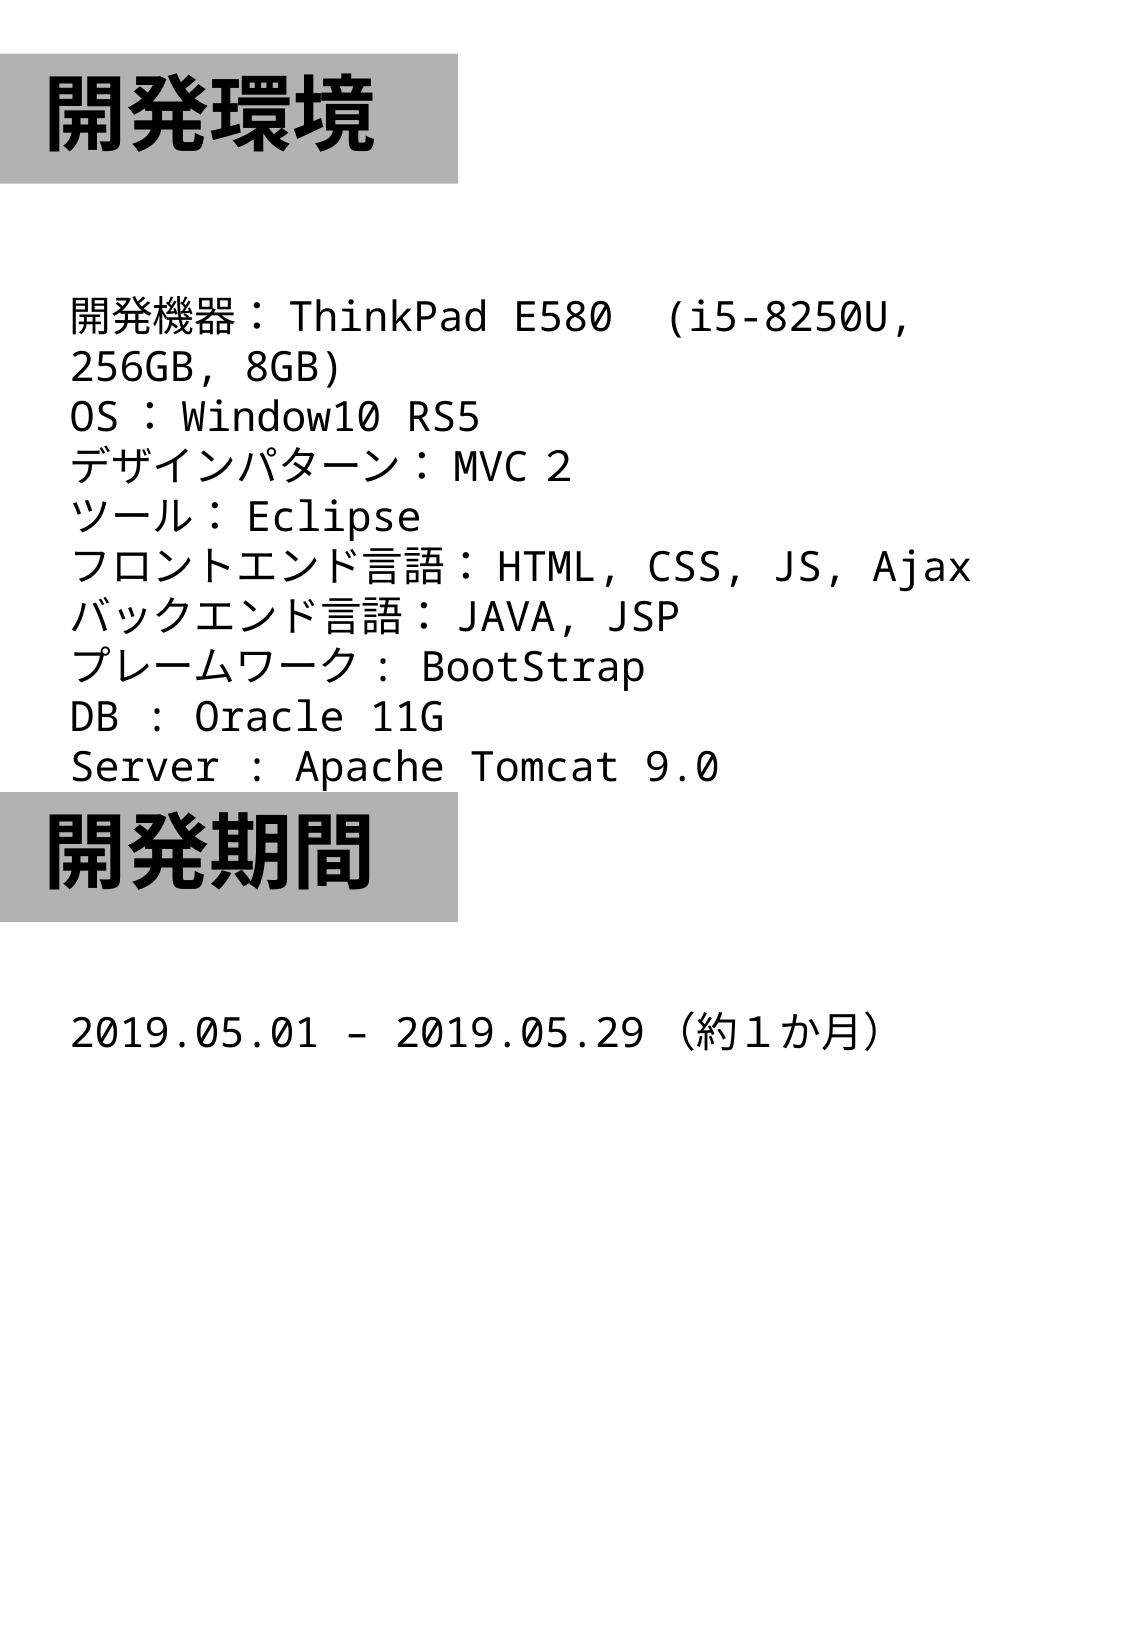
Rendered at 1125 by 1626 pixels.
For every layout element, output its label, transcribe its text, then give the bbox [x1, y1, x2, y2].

text_box 2019.05.01 – 2019.05.29（約１か月） [54, 998, 938, 1109]
text_box 開発機器：ThinkPad E580 (i5-8250U, 256GB, 8GB) OS：Window10 RS5 デザインパターン：MVC２ ツール：Eclipse フロントエンド言語：HTML, CSS, JS, Ajax バックエンド言語：JAVA, JSP プレームワーク: BootStrap DB : Oracle 11G Server : Apache Tomcat 9.0 [54, 282, 1068, 798]
text_box [0, 791, 459, 923]
text_box [0, 53, 459, 185]
